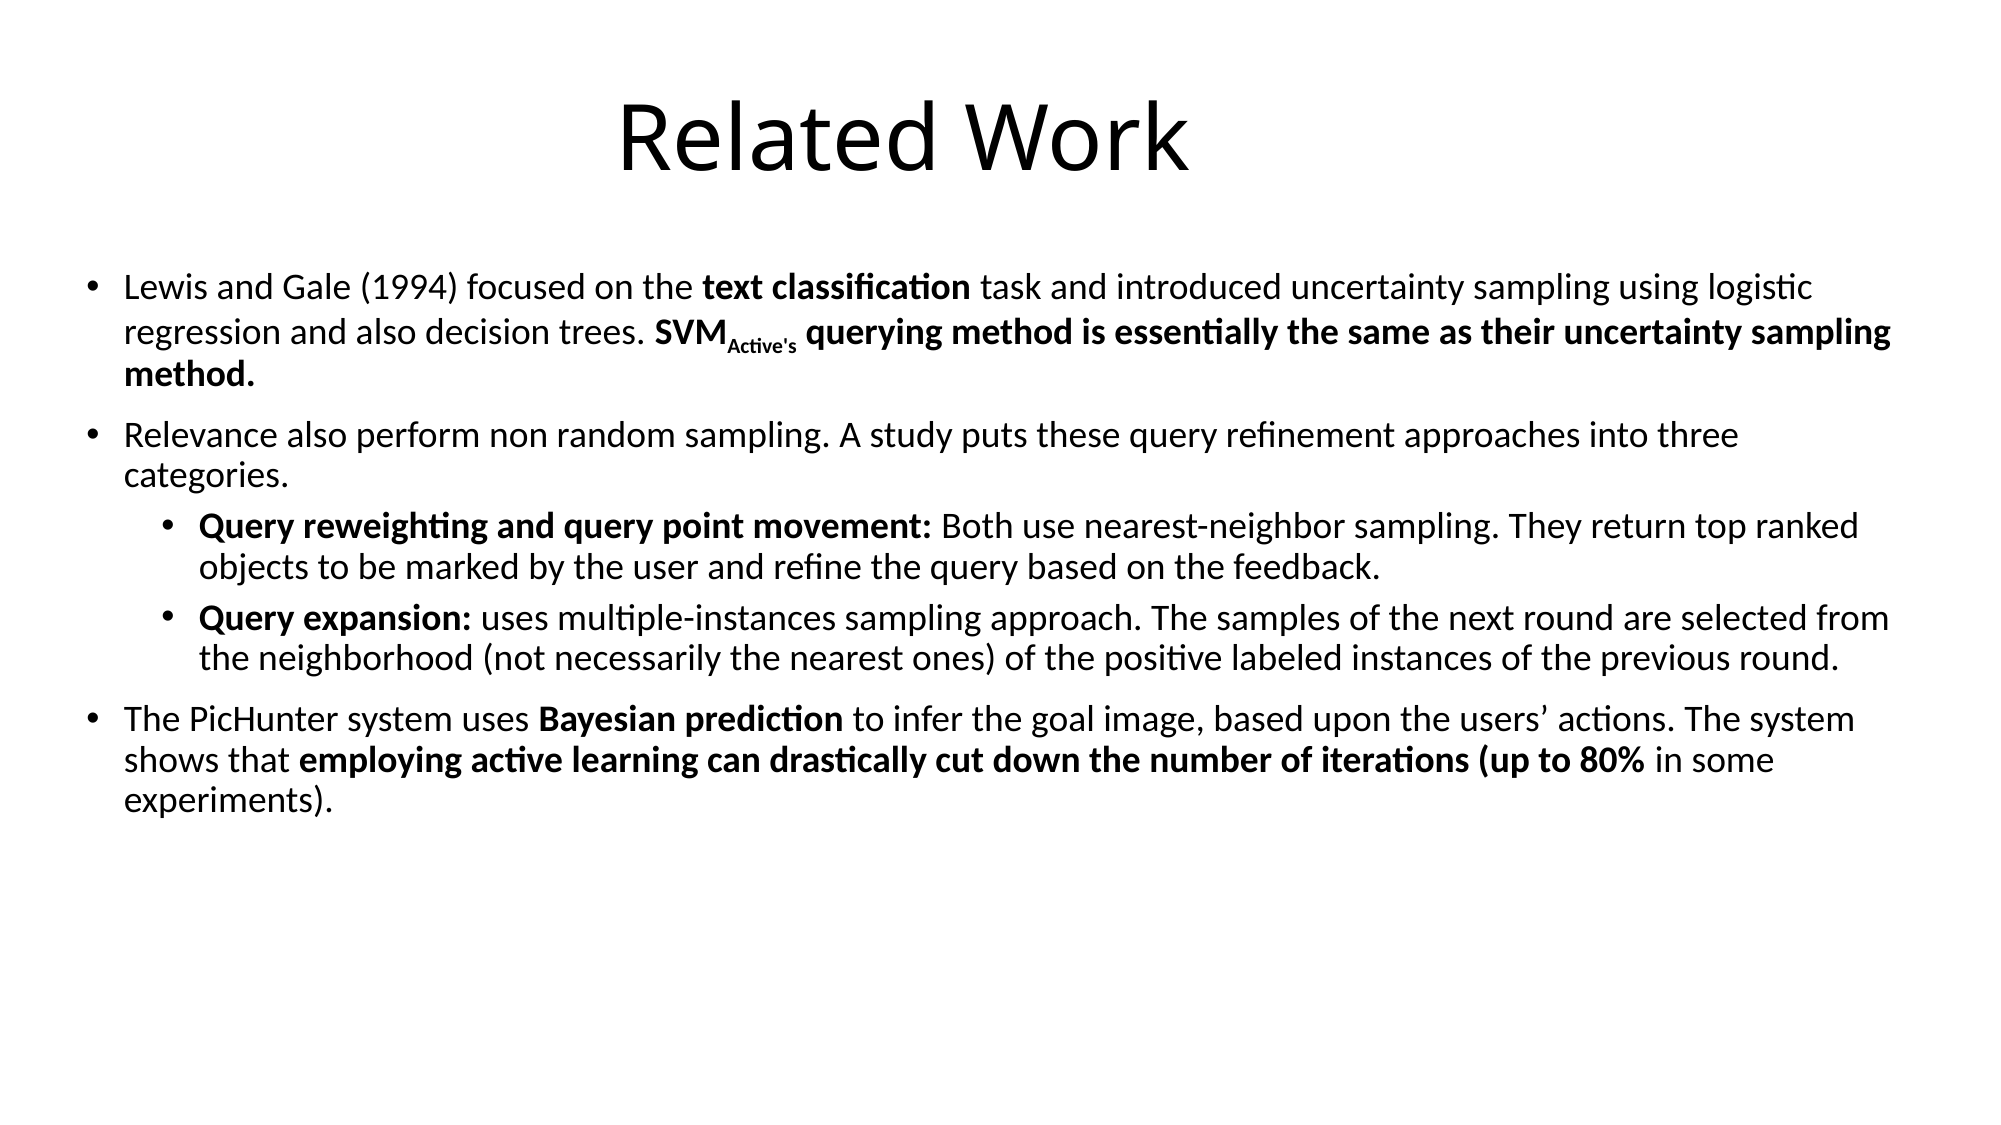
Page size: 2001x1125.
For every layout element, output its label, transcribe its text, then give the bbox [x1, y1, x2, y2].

title Related Work [71, 59, 1736, 222]
list Lewis and Gale (1994) focused on the text classification task and introduced uncertainty sampling using logistic regression and also decision trees. SVMActive's querying method is essentially the same as their uncertainty sampling method. Relevance also perform non random sampling. A study puts these query refinement approaches into three categories. Query reweighting and query point movement: Both use nearest-neighbor sampling. They return top ranked objects to be marked by the user and refine the query based on the feedback. Query expansion: uses multiple-instances sampling approach. The samples of the next round are selected from the neighborhood (not necessarily the nearest ones) of the positive labeled instances of the previous round. The PicHunter system uses Bayesian prediction to infer the goal image, based upon the users’ actions. The system shows that employing active learning can drastically cut down the number of iterations (up to 80% in some experiments). [71, 259, 1929, 1043]
